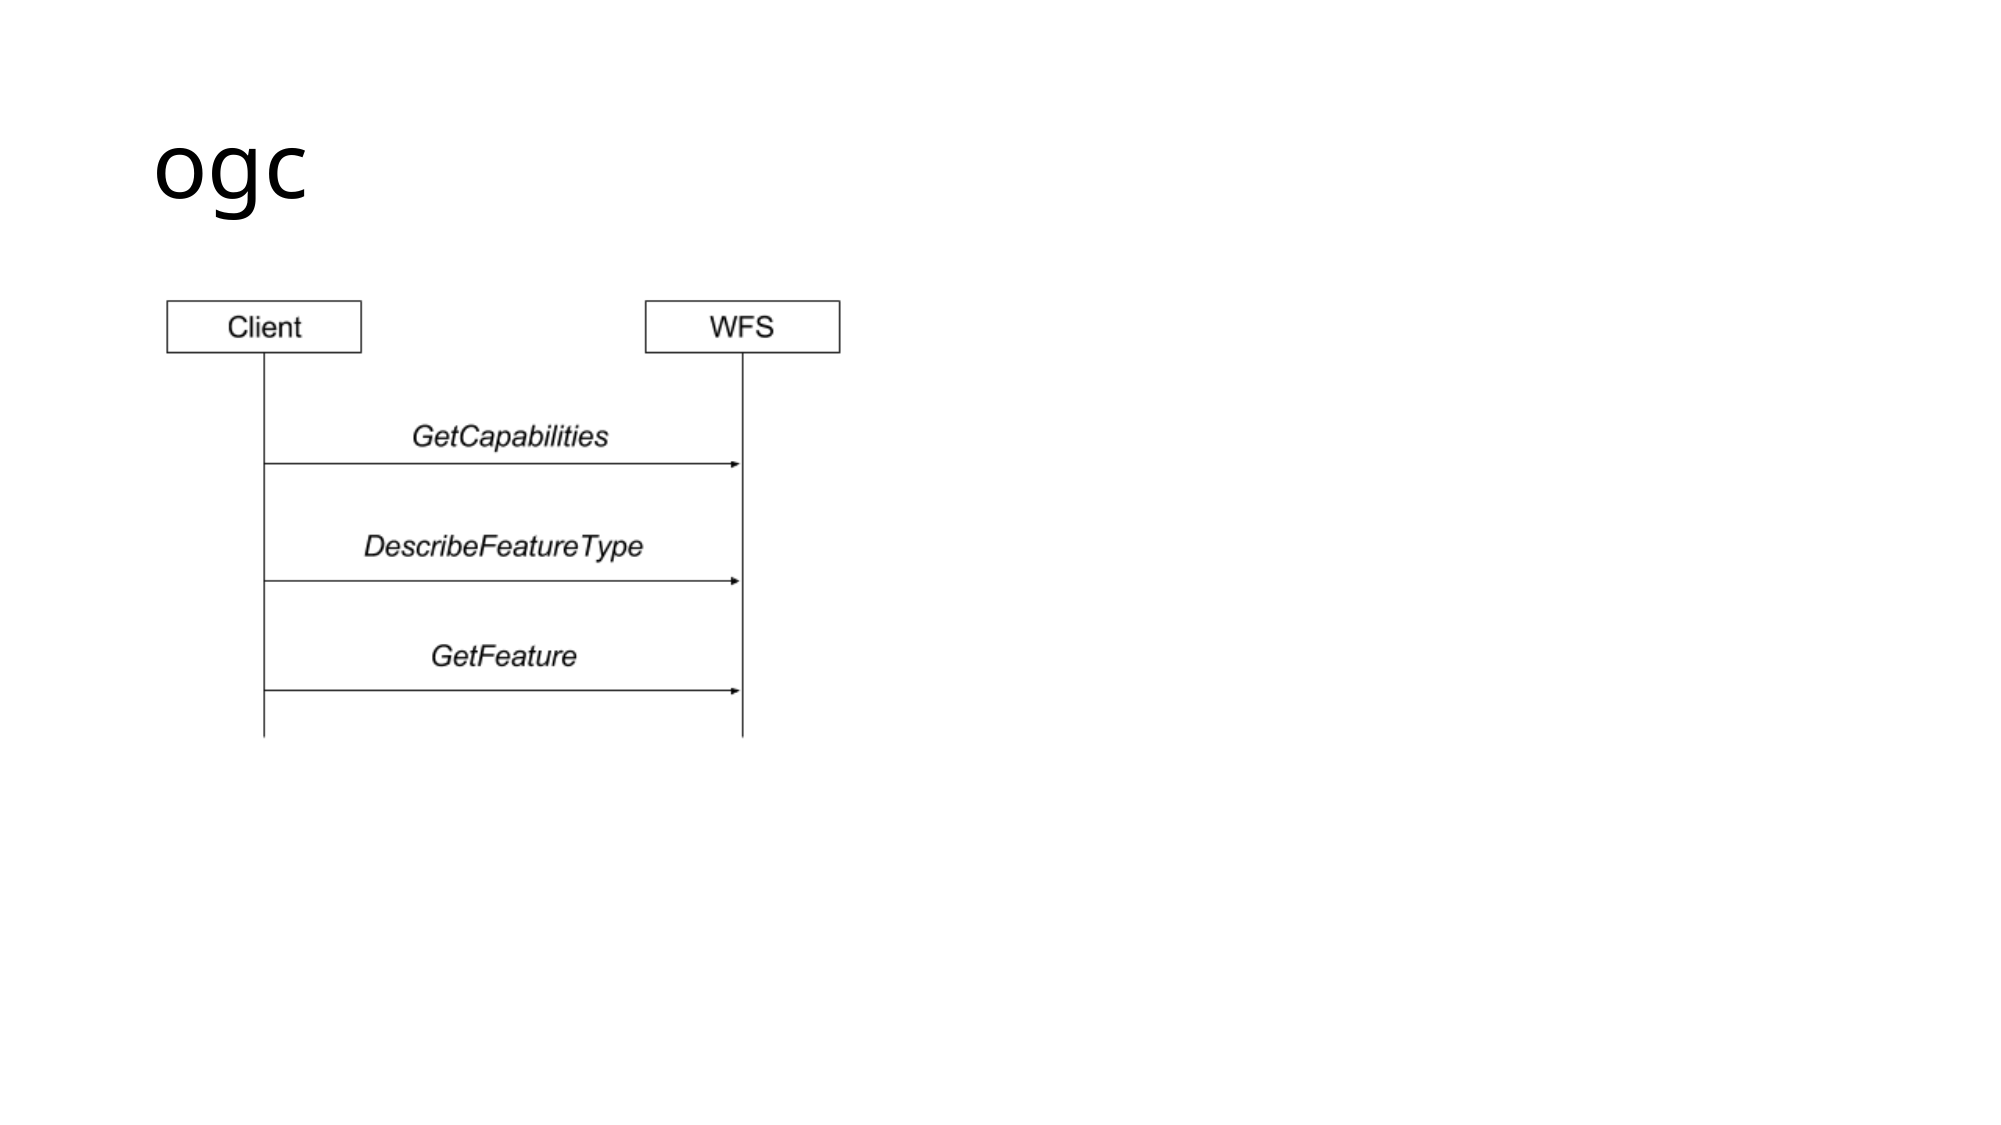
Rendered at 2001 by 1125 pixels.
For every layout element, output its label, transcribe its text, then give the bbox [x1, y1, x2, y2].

title ogc [137, 59, 1863, 278]
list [137, 263, 883, 780]
